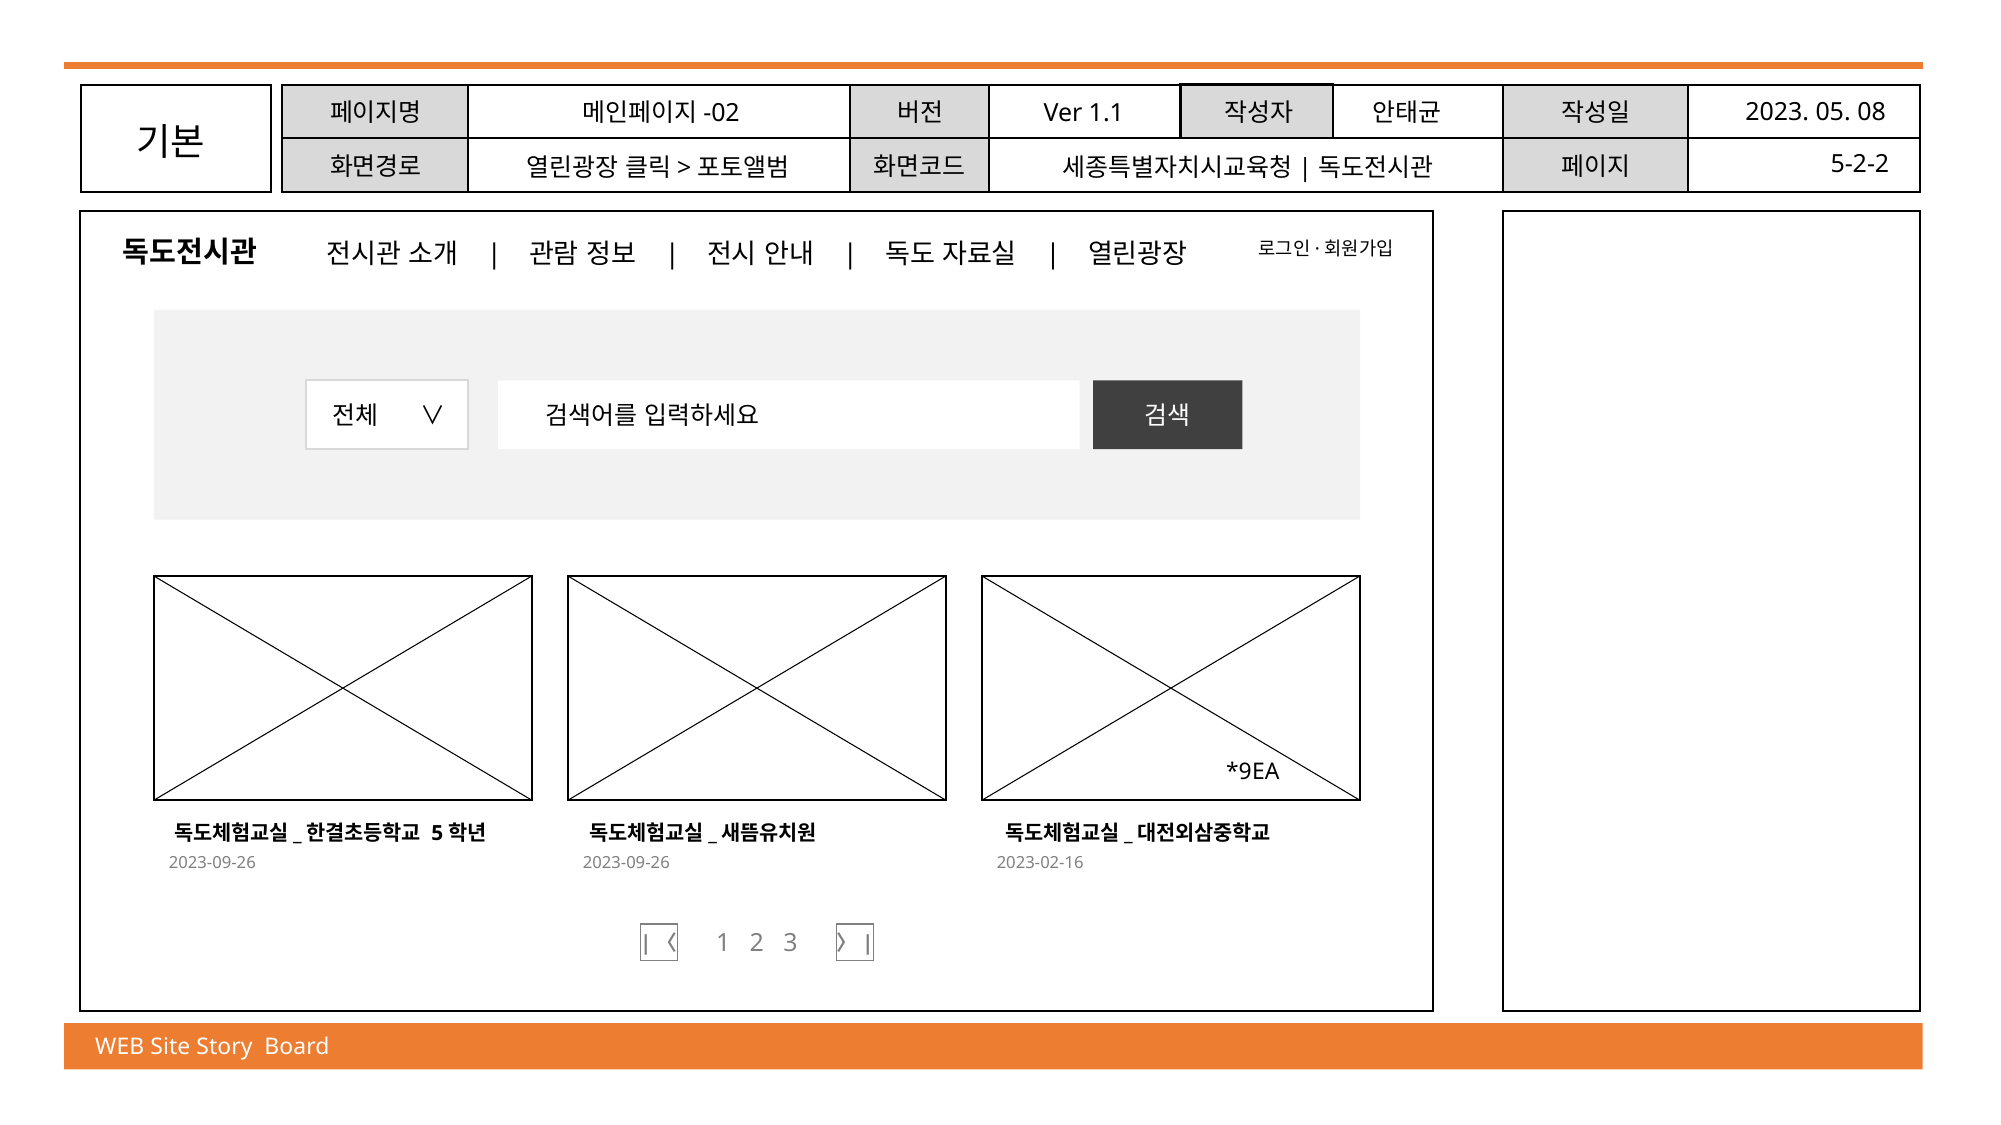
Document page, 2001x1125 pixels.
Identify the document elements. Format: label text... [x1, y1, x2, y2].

text_box [1179, 83, 1334, 138]
text_box [79, 210, 1434, 1012]
text_box [1502, 139, 1689, 193]
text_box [634, 919, 879, 965]
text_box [306, 380, 1243, 450]
text_box 버전 [877, 88, 964, 134]
text_box [849, 84, 990, 137]
text_box WEB Site Story Board [80, 1024, 419, 1067]
text_box [1689, 139, 1921, 193]
text_box 안태균 [1350, 88, 1464, 134]
text_box 페이지명 [306, 88, 446, 134]
text_box 기본 [114, 110, 228, 170]
text_box [1502, 210, 1921, 1012]
text_box 5-2-2 [1727, 140, 1904, 186]
text_box [990, 139, 1502, 193]
text_box 전시관 소개 | 관람 정보 | 전시 안내 | 독도 자료실 | 열린광장 [311, 229, 1202, 277]
text_box [849, 188, 990, 193]
text_box [281, 84, 469, 193]
text_box [63, 1022, 1924, 1070]
text_box 화면경로 [306, 143, 446, 188]
text_box [1334, 84, 1502, 137]
text_box 페이지 [1539, 143, 1653, 188]
text_box [990, 84, 1179, 137]
text_box [469, 84, 849, 137]
text_box [469, 139, 849, 144]
text_box [80, 84, 272, 193]
text_box [1689, 84, 1921, 138]
text_box 화면코드 [850, 143, 990, 188]
text_box 열린광장 클릭>포토앨범 [466, 144, 850, 190]
text_box 작성일 [1539, 88, 1653, 134]
text_box 작성자 [1202, 88, 1316, 134]
text_box [1502, 84, 1689, 137]
text_box 로그인·회원가입 [1243, 229, 1409, 267]
text_box 메인페이지-02 [496, 88, 826, 134]
text_box 2023. 05. 08 [1724, 87, 1907, 133]
text_box [153, 309, 1361, 521]
text_box 세종특별자치시교육청|독도전시관 [1029, 144, 1467, 190]
text_box 독도전시관 [108, 225, 273, 276]
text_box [153, 575, 1361, 880]
text_box [849, 139, 990, 144]
text_box Ver 1.1 [1025, 88, 1142, 134]
